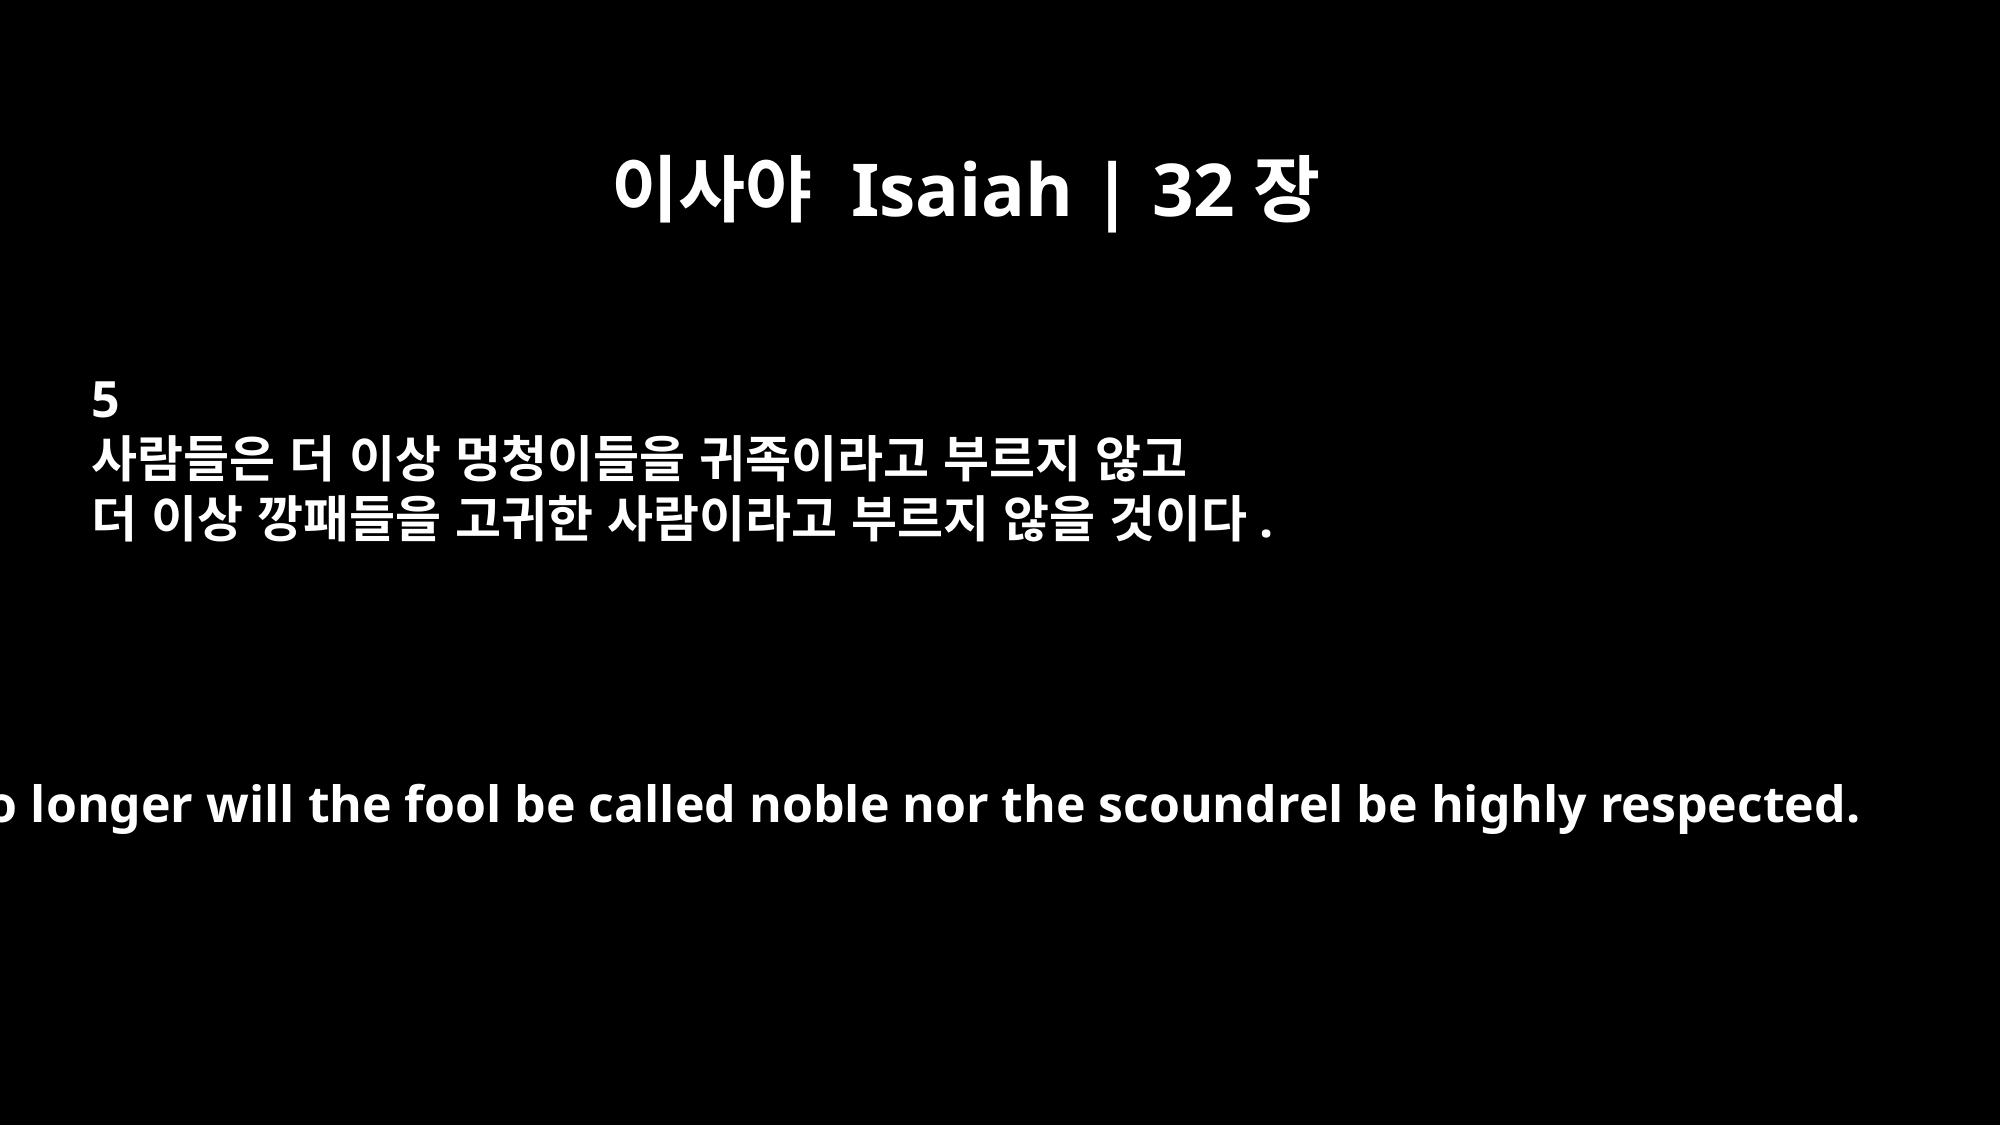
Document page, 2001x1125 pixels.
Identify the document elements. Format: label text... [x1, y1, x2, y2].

text_box 5 사람들은 더 이상 멍청이들을 귀족이라고 부르지 않고 더 이상 깡패들을 고귀한 사람이라고 부르지 않을 것이다. [76, 359, 1289, 555]
text_box No longer will the fool be called noble nor the scoundrel be highly respected. [0, 764, 1877, 840]
text_box 이사야 Isaiah | 32장 [596, 136, 1336, 239]
